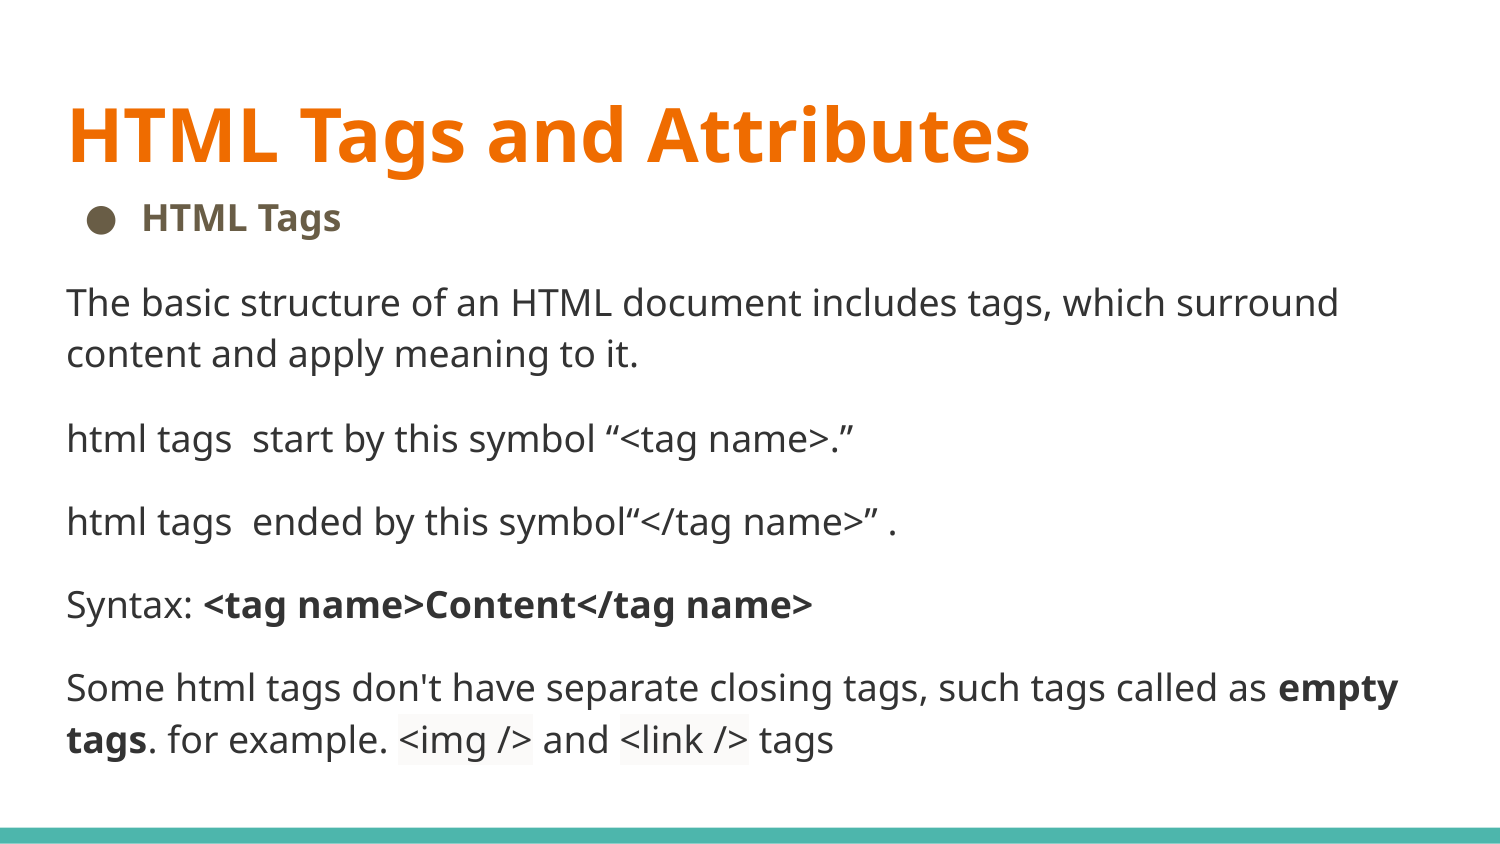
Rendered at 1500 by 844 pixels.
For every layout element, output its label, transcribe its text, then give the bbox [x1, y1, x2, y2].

list HTML Tags The basic structure of an HTML document includes tags, which surround content and apply meaning to it. html tags start by this symbol “<tag name>.” html tags ended by this symbol“</tag name>” . Syntax: <tag name>Content</tag name> Some html tags don't have separate closing tags, such tags called as empty tags. for example. <img /> and <link /> tags [51, 171, 1449, 805]
title HTML Tags and Attributes [51, 72, 1449, 171]
